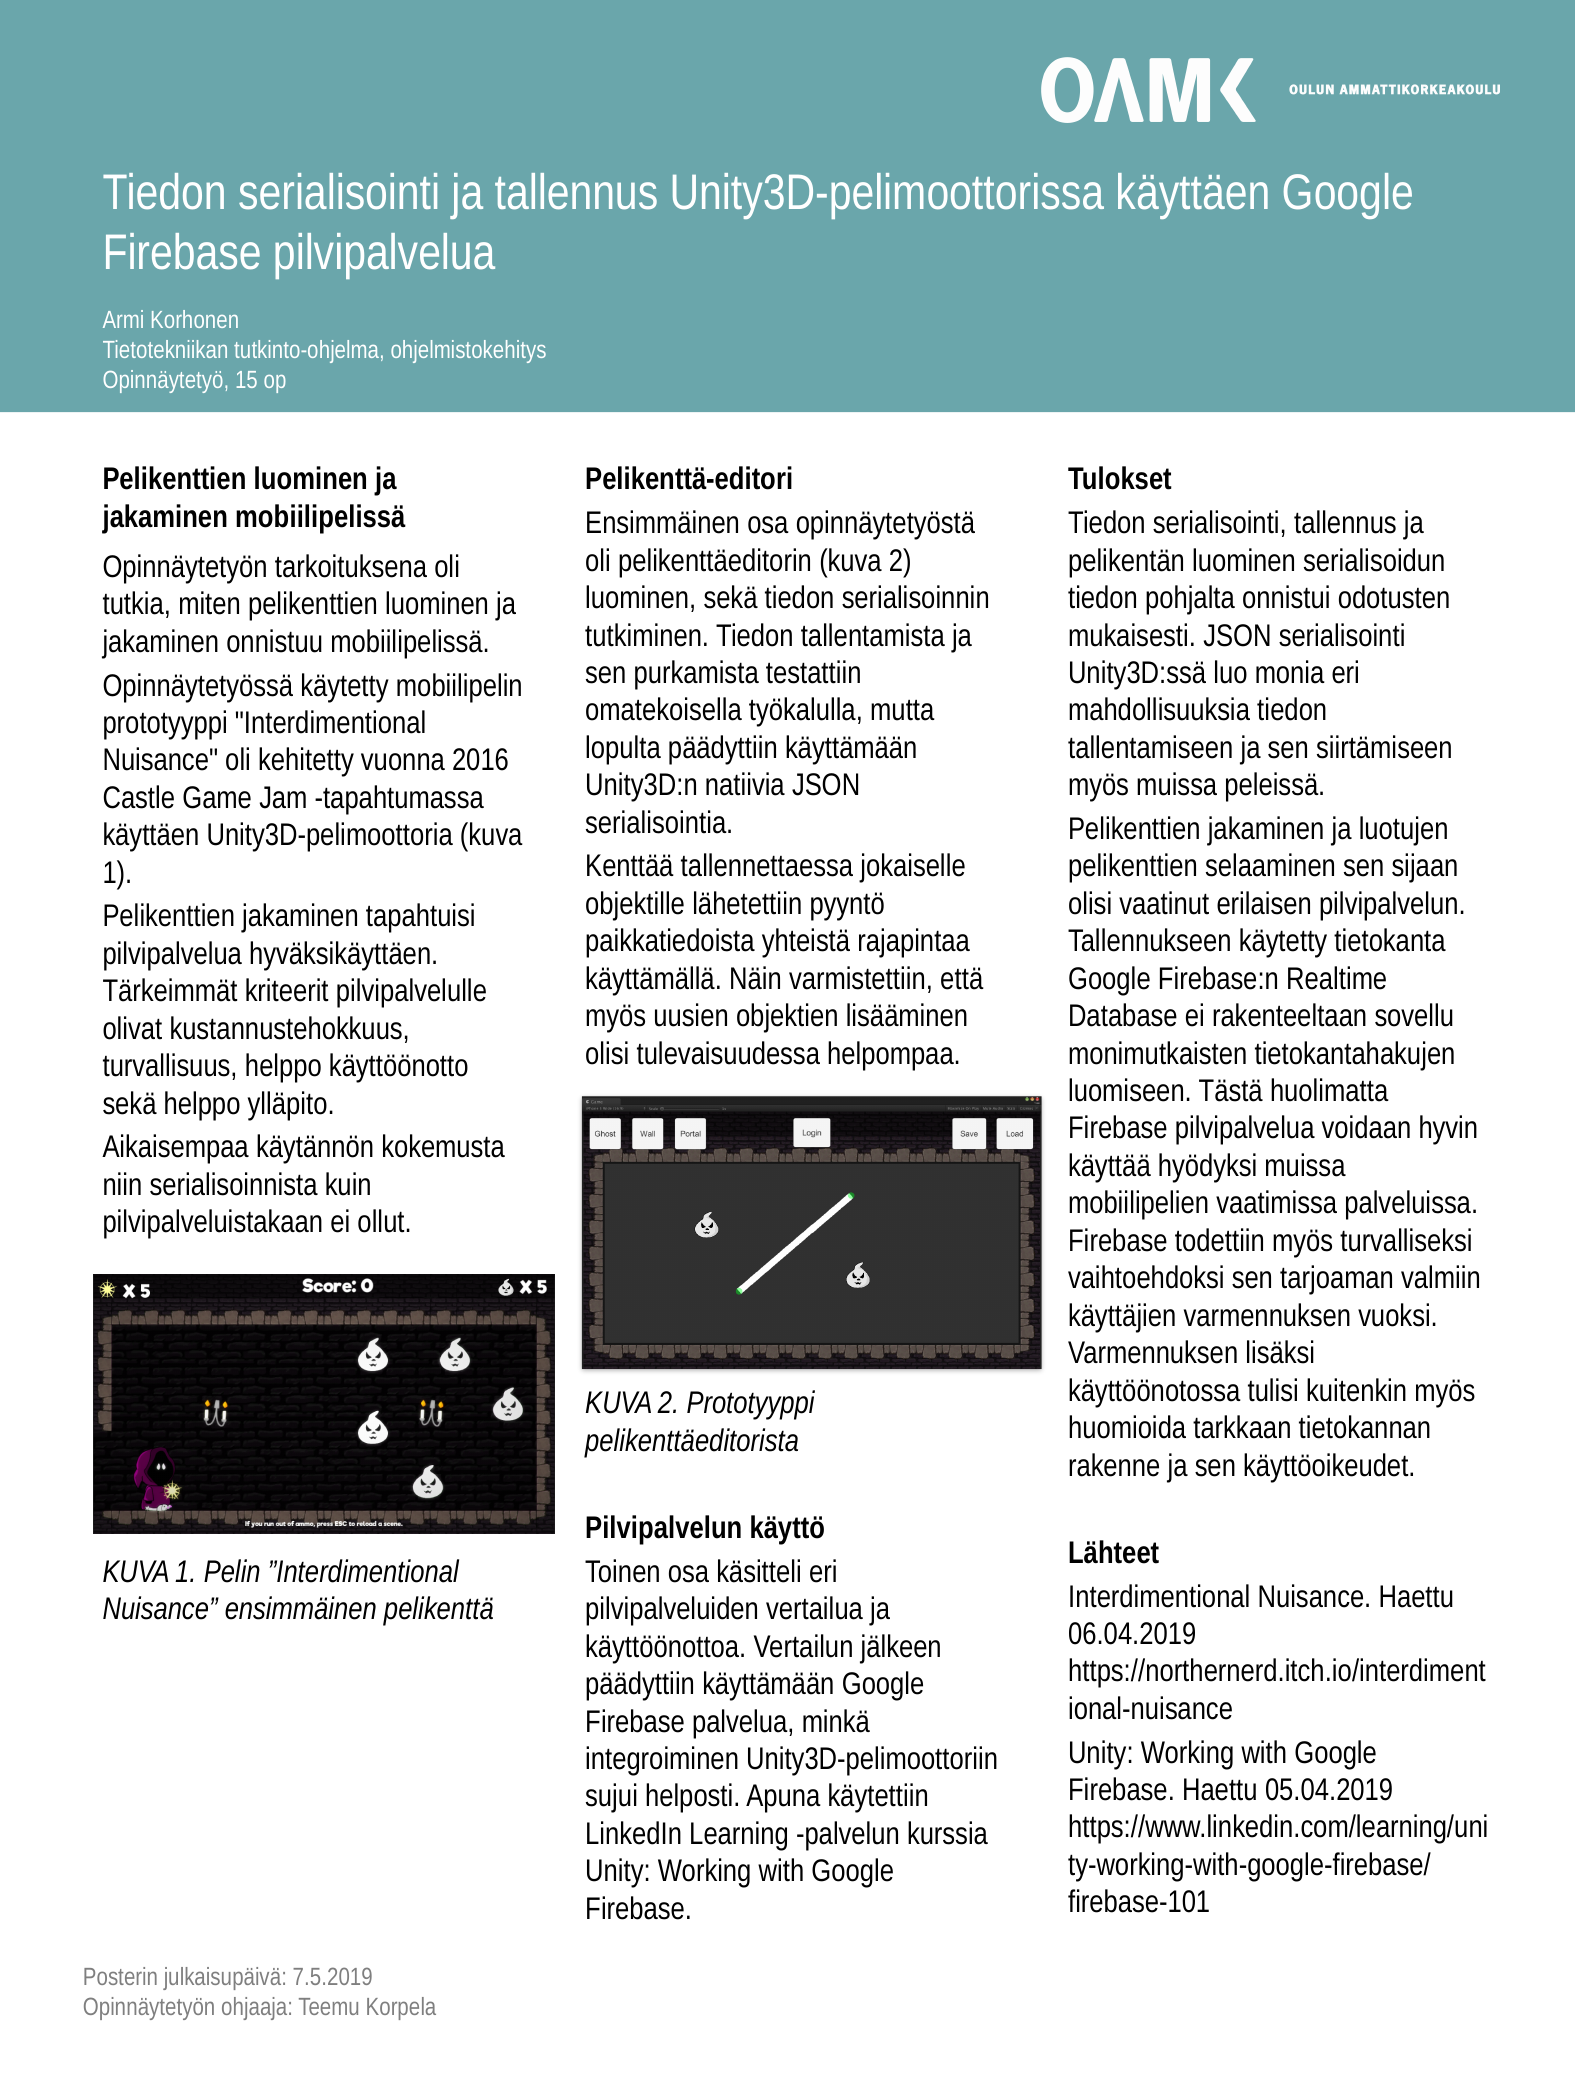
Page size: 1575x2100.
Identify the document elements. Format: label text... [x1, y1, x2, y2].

text_box Tiedon serialisointi ja tallennus Unity3D-pelimoottorissa käyttäen Google Firebase pilvipalvelua [82, 149, 1510, 280]
list Pelikenttä-editori Ensimmäinen osa opinnäytetyöstä oli pelikenttäeditorin (kuva 2) luominen, sekä tiedon serialisoinnin tutkiminen. Tiedon tallentamista ja sen purkamista testattiin omatekoisella työkalulla, mutta lopulta päädyttiin käyttämään Unity3D:n natiivia JSON serialisointia. Kenttää tallennettaessa jokaiselle objektille lähetettiin pyyntö paikkatiedoista yhteistä rajapintaa käyttämällä. Näin varmistettiin, että myös uusien objektien lisääminen olisi tulevaisuudessa helpompaa. KUVA 2. Prototyyppi pelikenttäeditorista Pilvipalvelun käyttö Toinen osa käsitteli eri pilvipalveluiden vertailua ja käyttöönottoa. Vertailun jälkeen päädyttiin käyttämään Google Firebase palvelua, minkä integroiminen Unity3D-pelimoottoriin sujui helposti. Apuna käytettiin LinkedIn Learning -palvelun kurssia Unity: Working with Google Firebase. [565, 448, 1027, 1914]
text_box [79, 1913, 1508, 1961]
picture [92, 1274, 555, 1534]
picture [575, 1091, 1049, 1377]
list Pelikenttien luominen ja jakaminen mobiilipelissä Opinnäytetyön tarkoituksena oli tutkia, miten pelikenttien luominen ja jakaminen onnistuu mobiilipelissä. Opinnäytetyössä käytetty mobiilipelin prototyyppi "Interdimentional Nuisance" oli kehitetty vuonna 2016 Castle Game Jam -tapahtumassa käyttäen Unity3D-pelimoottoria (kuva 1). Pelikenttien jakaminen tapahtuisi pilvipalvelua hyväksikäyttäen. Tärkeimmät kriteerit pilvipalvelulle olivat kustannustehokkuus, turvallisuus, helppo käyttöönotto sekä helppo ylläpito. Aikaisempaa käytännön kokemusta niin serialisoinnista kuin pilvipalveluistakaan ei ollut. KUVA 1. Pelin ”Interdimentional Nuisance” ensimmäinen pelikenttä [82, 448, 544, 1914]
text_box [0, 0, 1575, 413]
list Tulokset Tiedon serialisointi, tallennus ja pelikentän luominen serialisoidun tiedon pohjalta onnistui odotusten mukaisesti. JSON serialisointi Unity3D:ssä luo monia eri mahdollisuuksia tiedon tallentamiseen ja sen siirtämiseen myös muissa peleissä. Pelikenttien jakaminen ja luotujen pelikenttien selaaminen sen sijaan olisi vaatinut erilaisen pilvipalvelun. Tallennukseen käytetty tietokanta Google Firebase:n Realtime Database ei rakenteeltaan sovellu monimutkaisten tietokantahakujen luomiseen. Tästä huolimatta Firebase pilvipalvelua voidaan hyvin käyttää hyödyksi muissa mobiilipelien vaatimissa palveluissa. Firebase todettiin myös turvalliseksi vaihtoehdoksi sen tarjoaman valmiin käyttäjien varmennuksen vuoksi. Varmennuksen lisäksi käyttöönotossa tulisi kuitenkin myös huomioida tarkkaan tietokannan rakenne ja sen käyttöoikeudet. Lähteet Interdimentional Nuisance. Haettu 06.04.2019 https://northernerd.itch.io/interdimentional-nuisance Unity: Working with Google Firebase. Haettu 05.04.2019 https://www.linkedin.com/learning/unity-working-with-google-firebase/firebase-101 [1048, 448, 1510, 1914]
text_box Posterin julkaisupäivä: 7.5.2019 Opinnäytetyön ohjaaja: Teemu Korpela [62, 1960, 1491, 2060]
text_box Armi Korhonen Tietotekniikan tutkinto-ohjelma, ohjelmistokehitys Opinnäytetyö, 15 op [82, 303, 1510, 413]
picture [1012, 23, 1534, 150]
